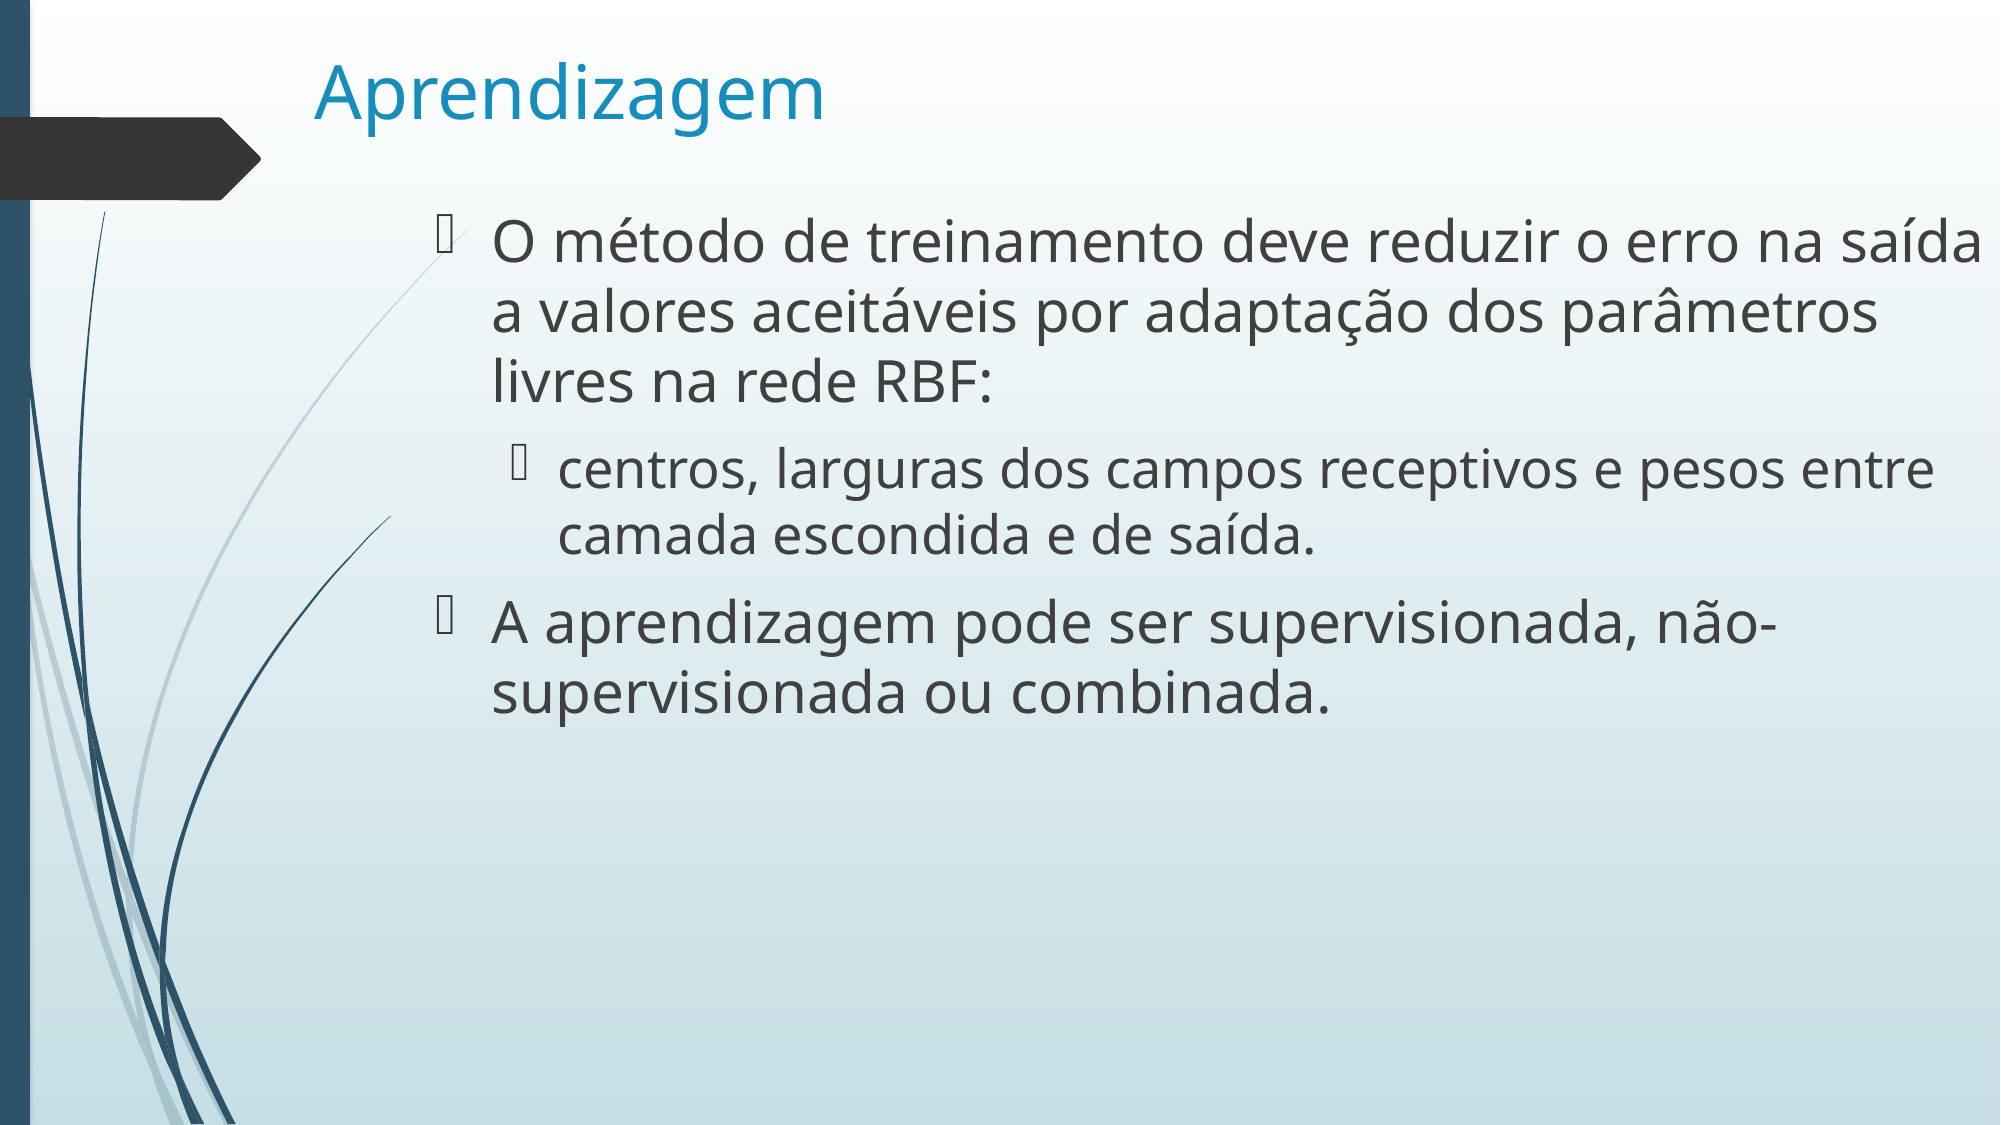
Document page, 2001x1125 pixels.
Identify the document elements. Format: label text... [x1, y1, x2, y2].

text_box Aprendizagem [299, 37, 1696, 197]
text_box O método de treinamento deve reduzir o erro na saída a valores aceitáveis por adaptação dos parâmetros livres na rede RBF: centros, larguras dos campos receptivos e pesos entre camada escondida e de saída. A aprendizagem pode ser supervisionada, não-supervisionada ou combinada. [420, 196, 2000, 972]
